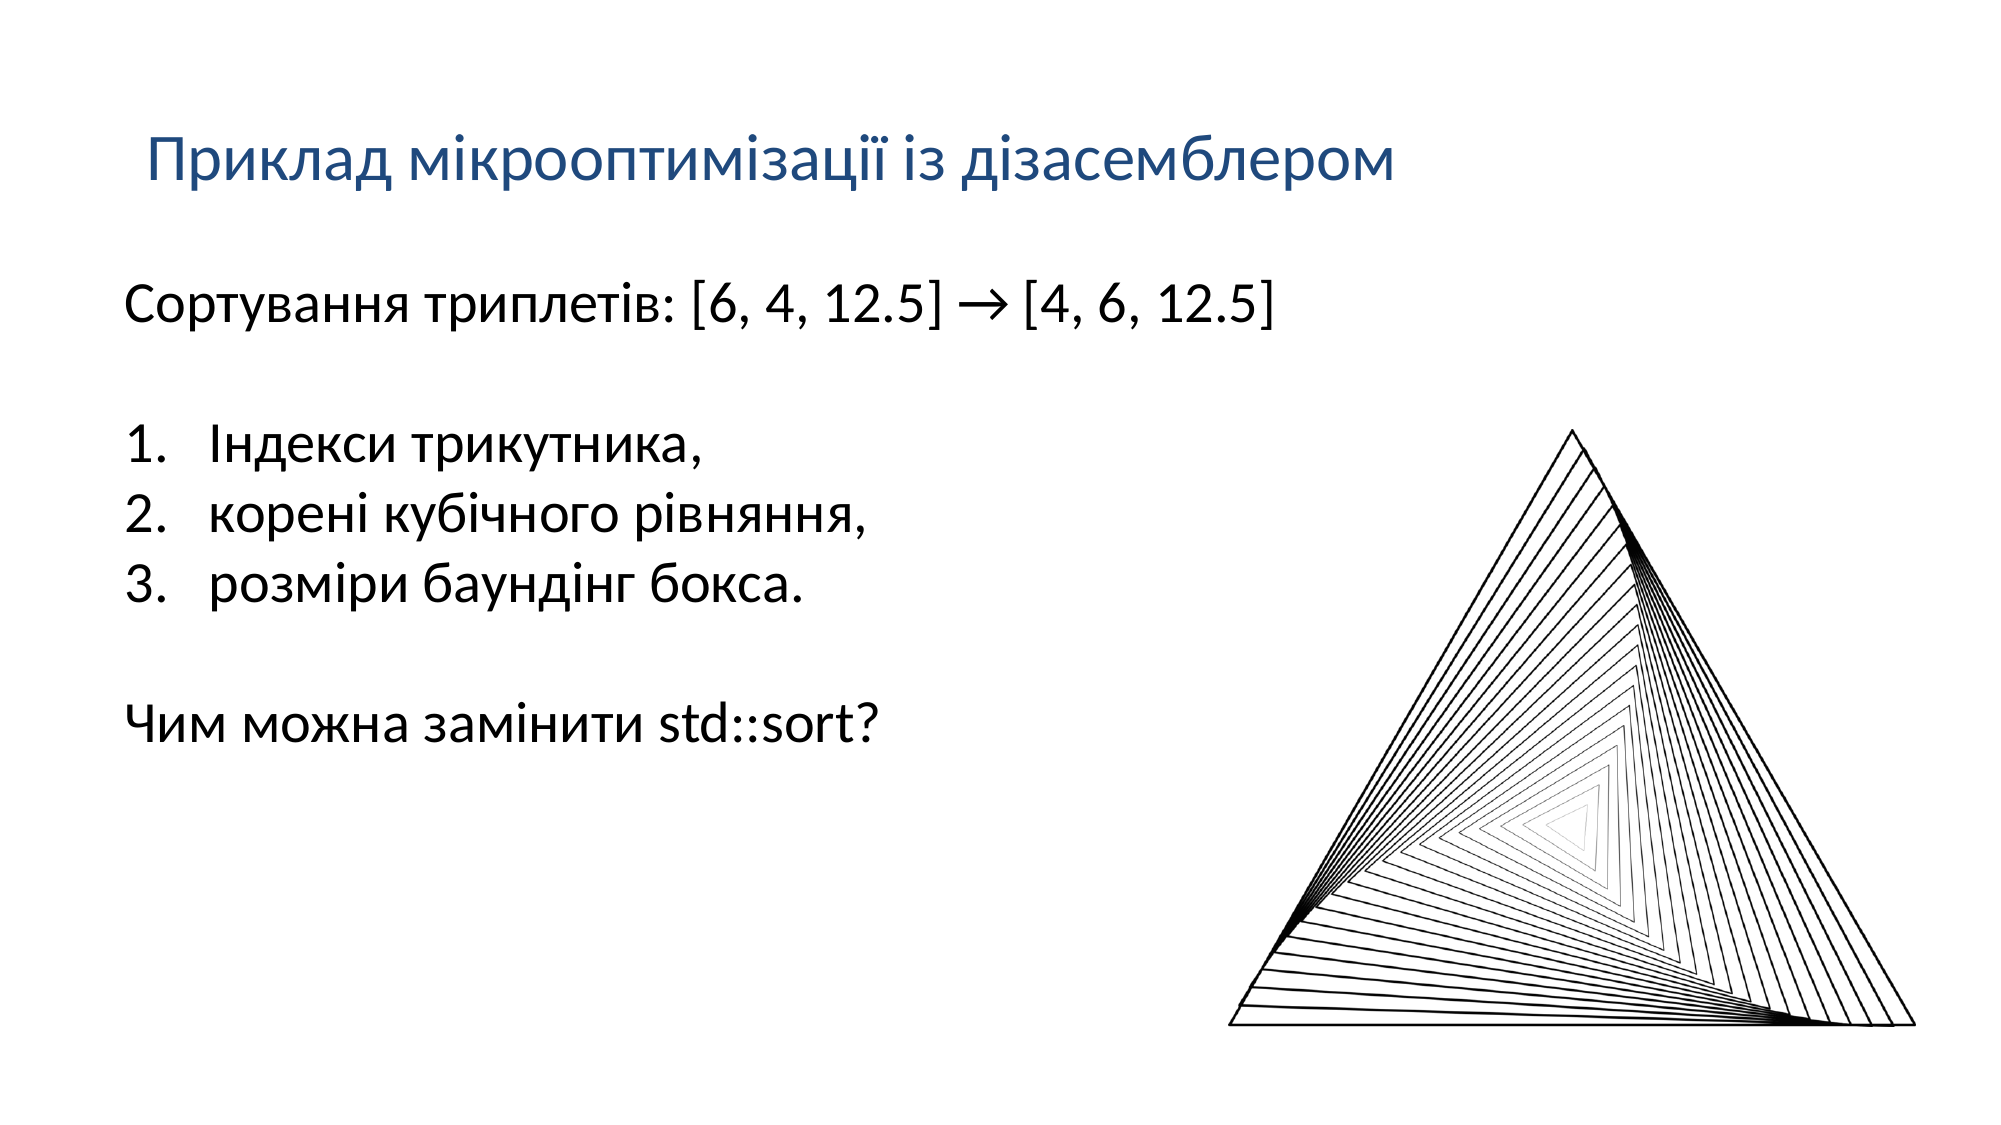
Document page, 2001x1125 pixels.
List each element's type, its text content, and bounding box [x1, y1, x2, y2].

text_box Сортування триплетів: [6, 4, 12.5] → [4, 6, 12.5] Індекси трикутника, корені кубічного рівняння, розміри баундінг бокса. Чим можна замінити std::sort? [109, 257, 1368, 762]
text_box Приклад мікрооптимізації із дізасемблером [131, 106, 1414, 201]
picture [1228, 429, 1916, 1027]
